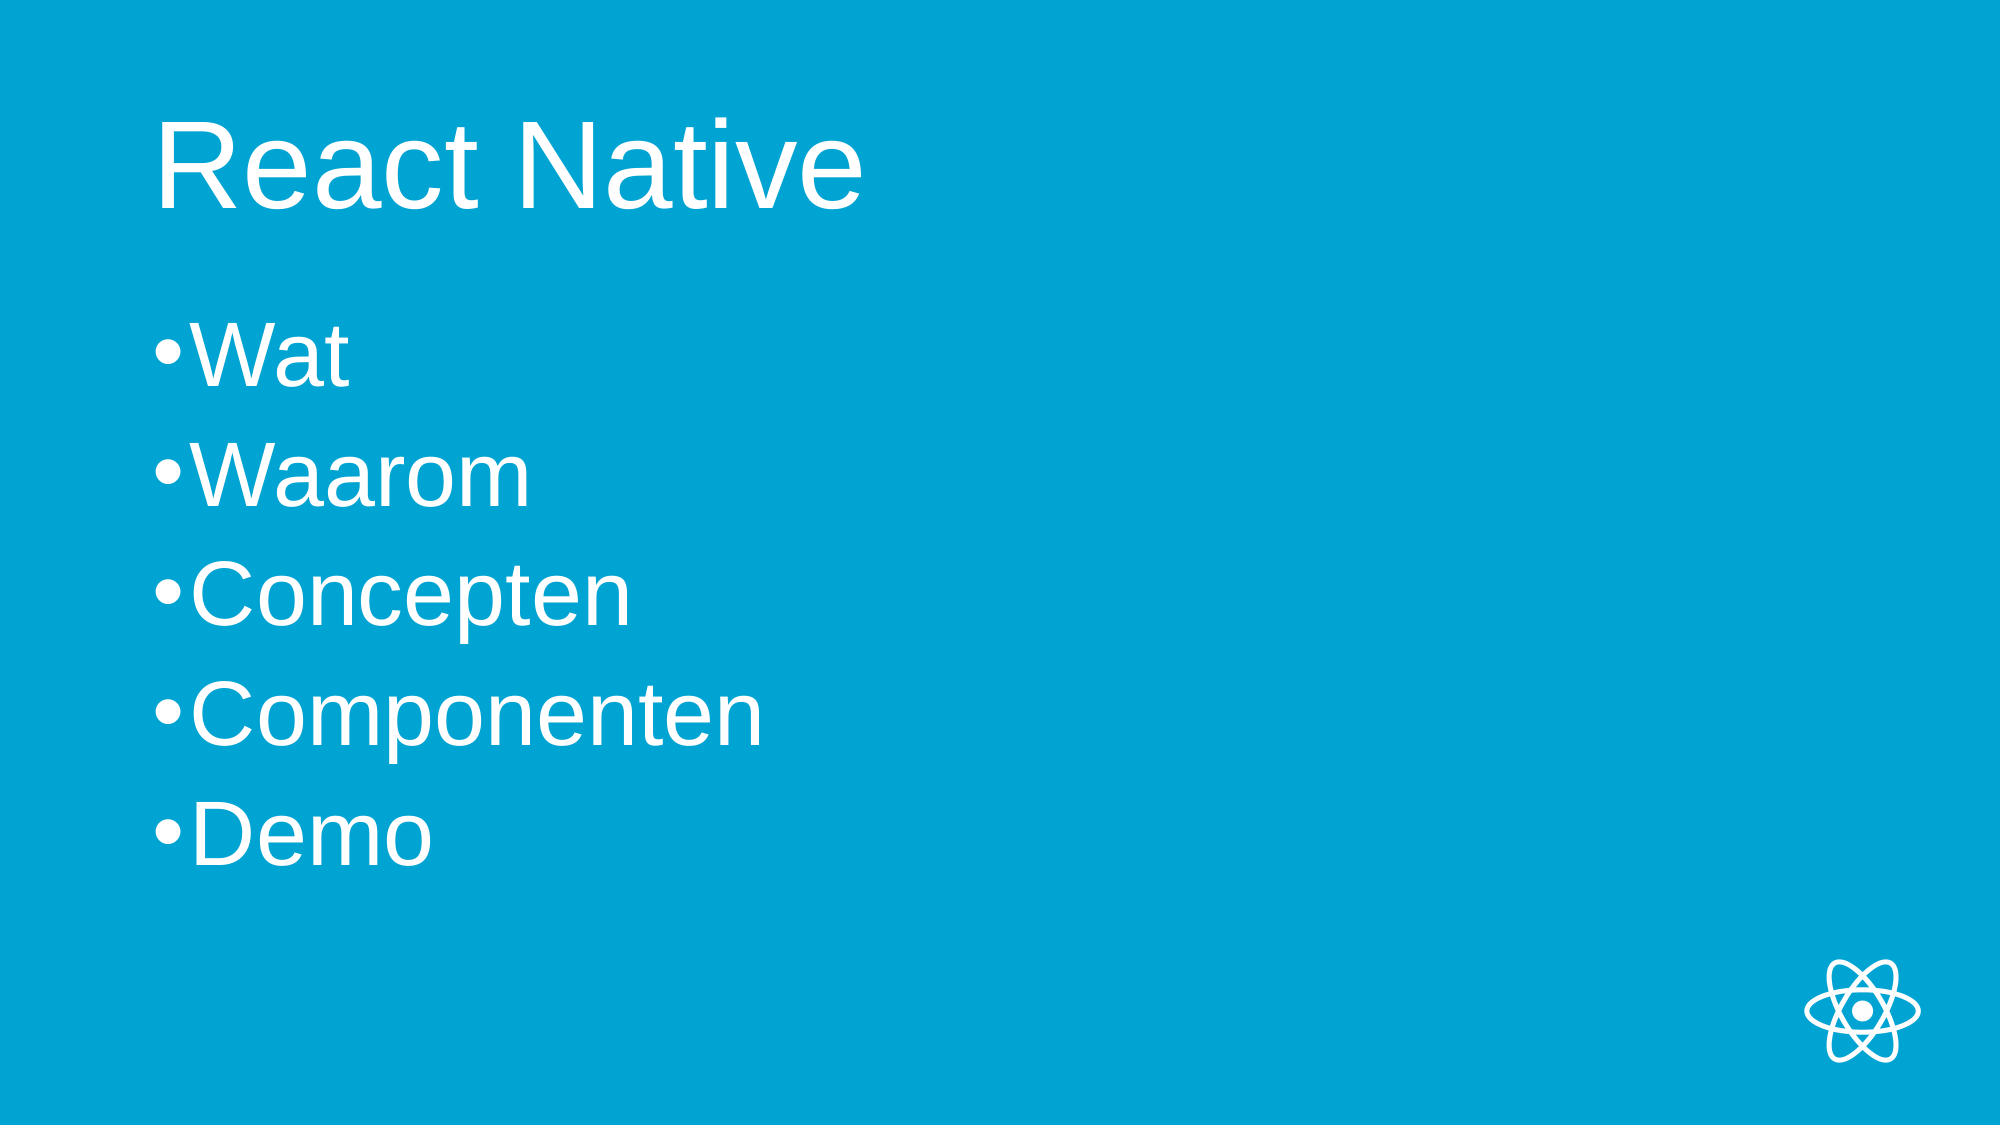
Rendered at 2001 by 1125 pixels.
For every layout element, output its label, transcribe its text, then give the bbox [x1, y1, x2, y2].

title React Native [137, 59, 1863, 278]
picture [1805, 960, 1920, 1062]
list Wat Waarom Concepten Componenten Demo [137, 299, 1863, 1014]
